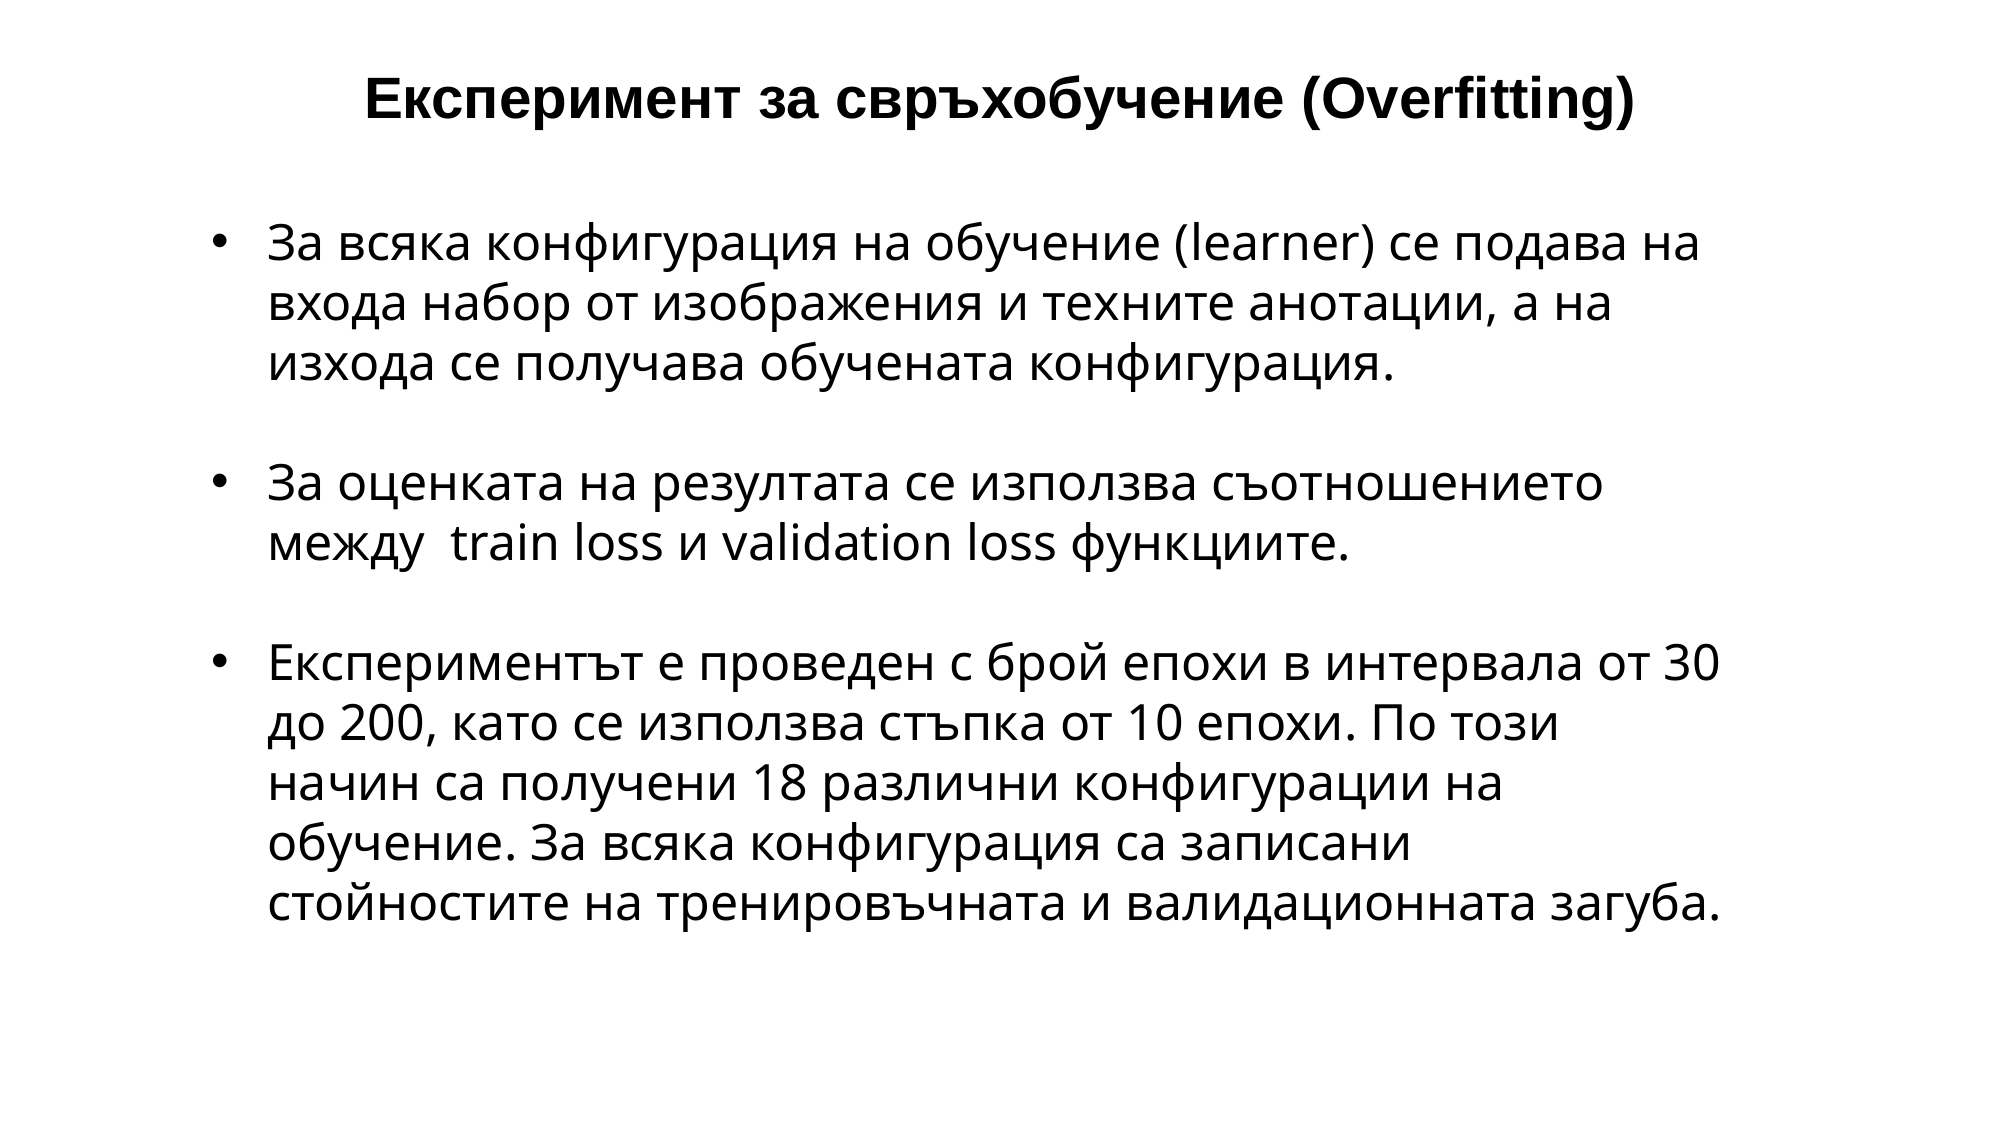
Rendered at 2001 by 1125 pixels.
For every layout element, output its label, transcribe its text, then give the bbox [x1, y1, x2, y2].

text_box Експеримент за свръхобучение (Overfitting) [0, 53, 2000, 138]
text_box За всяка конфигурация на обучение (learner) се подава на входа набор от изображения и техните анотации, а на изхода се получава обучената конфигурация. За оценката на резултата се използва съотношението между train loss и validation loss функциите. Експериментът е проведен с брой епохи в интервала от 30 до 200, като се използва стъпка от 10 епохи. По този начин са получени 18 различни конфигурации на обучение. За всяка конфигурация са записани стойностите на тренировъчната и валидационната загуба. [196, 202, 1739, 938]
